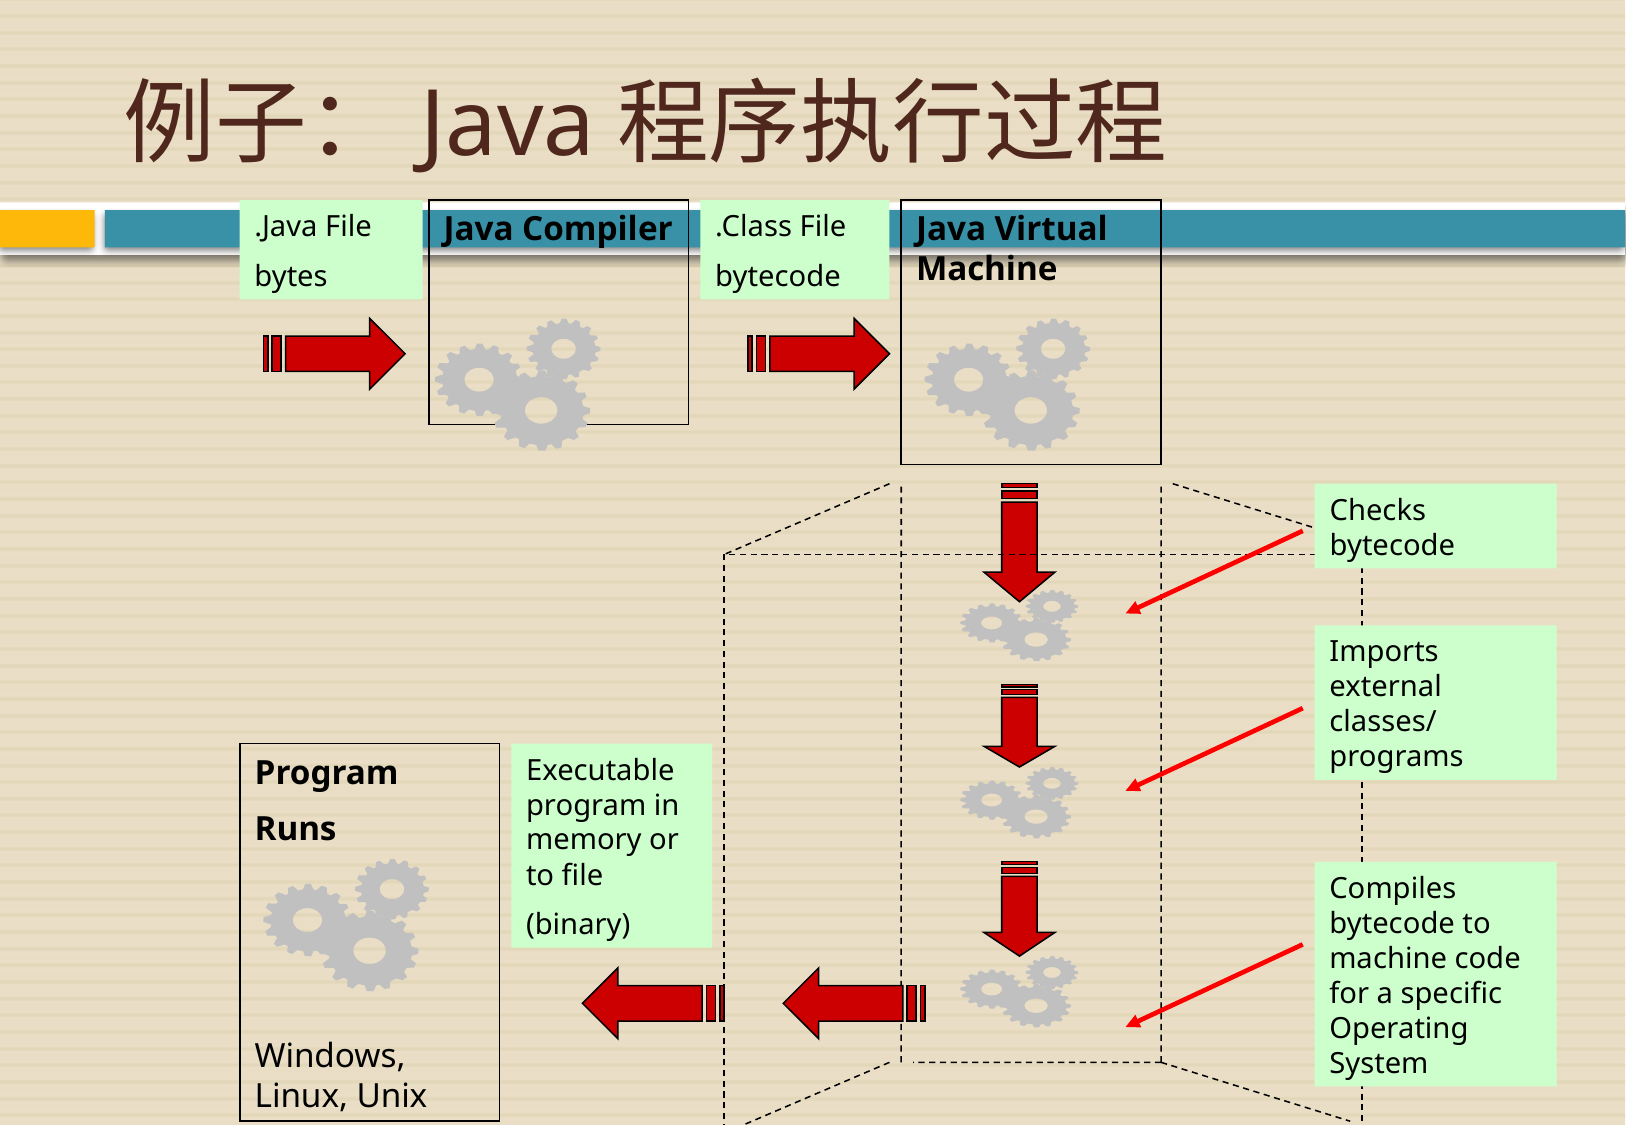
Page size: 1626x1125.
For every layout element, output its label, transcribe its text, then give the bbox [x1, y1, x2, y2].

text_box [1001, 491, 1038, 499]
text_box Compiles bytecode to machine code for a specific Operating System [1314, 861, 1557, 1087]
text_box [582, 967, 703, 1039]
text_box [1001, 867, 1038, 874]
text_box Java Virtual Machine [901, 200, 1162, 465]
text_box [263, 336, 268, 372]
text_box [783, 967, 903, 1039]
text_box [1001, 483, 1038, 488]
text_box Checks bytecode [1314, 483, 1557, 569]
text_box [263, 858, 430, 992]
text_box [756, 336, 766, 372]
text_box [959, 766, 1079, 839]
text_box [907, 985, 917, 1022]
text_box Imports external classes/ programs [1314, 625, 1557, 780]
text_box Program Runs Windows, Linux, Unix [239, 743, 500, 1121]
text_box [924, 317, 1091, 451]
text_box [1125, 530, 1303, 614]
text_box [724, 554, 1362, 1125]
title 例子：Java程序执行过程 [108, 37, 1558, 200]
text_box [1125, 944, 1303, 1028]
text_box [706, 985, 716, 1022]
text_box [920, 985, 925, 1022]
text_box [959, 955, 1079, 1028]
text_box [984, 697, 1055, 765]
text_box [1125, 708, 1303, 792]
text_box [984, 876, 1055, 954]
text_box [1001, 502, 1038, 554]
text_box [1001, 689, 1038, 695]
text_box [719, 985, 725, 1022]
text_box Java Compiler [428, 200, 689, 425]
text_box .Java File bytes [239, 200, 423, 300]
text_box [769, 318, 890, 390]
text_box Executable program in memory or to file (binary) [511, 743, 713, 948]
text_box [272, 336, 282, 372]
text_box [434, 317, 601, 451]
text_box .Class File bytecode [700, 200, 890, 300]
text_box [959, 589, 1079, 662]
text_box [1001, 861, 1038, 865]
text_box [747, 336, 753, 372]
text_box [285, 318, 406, 390]
